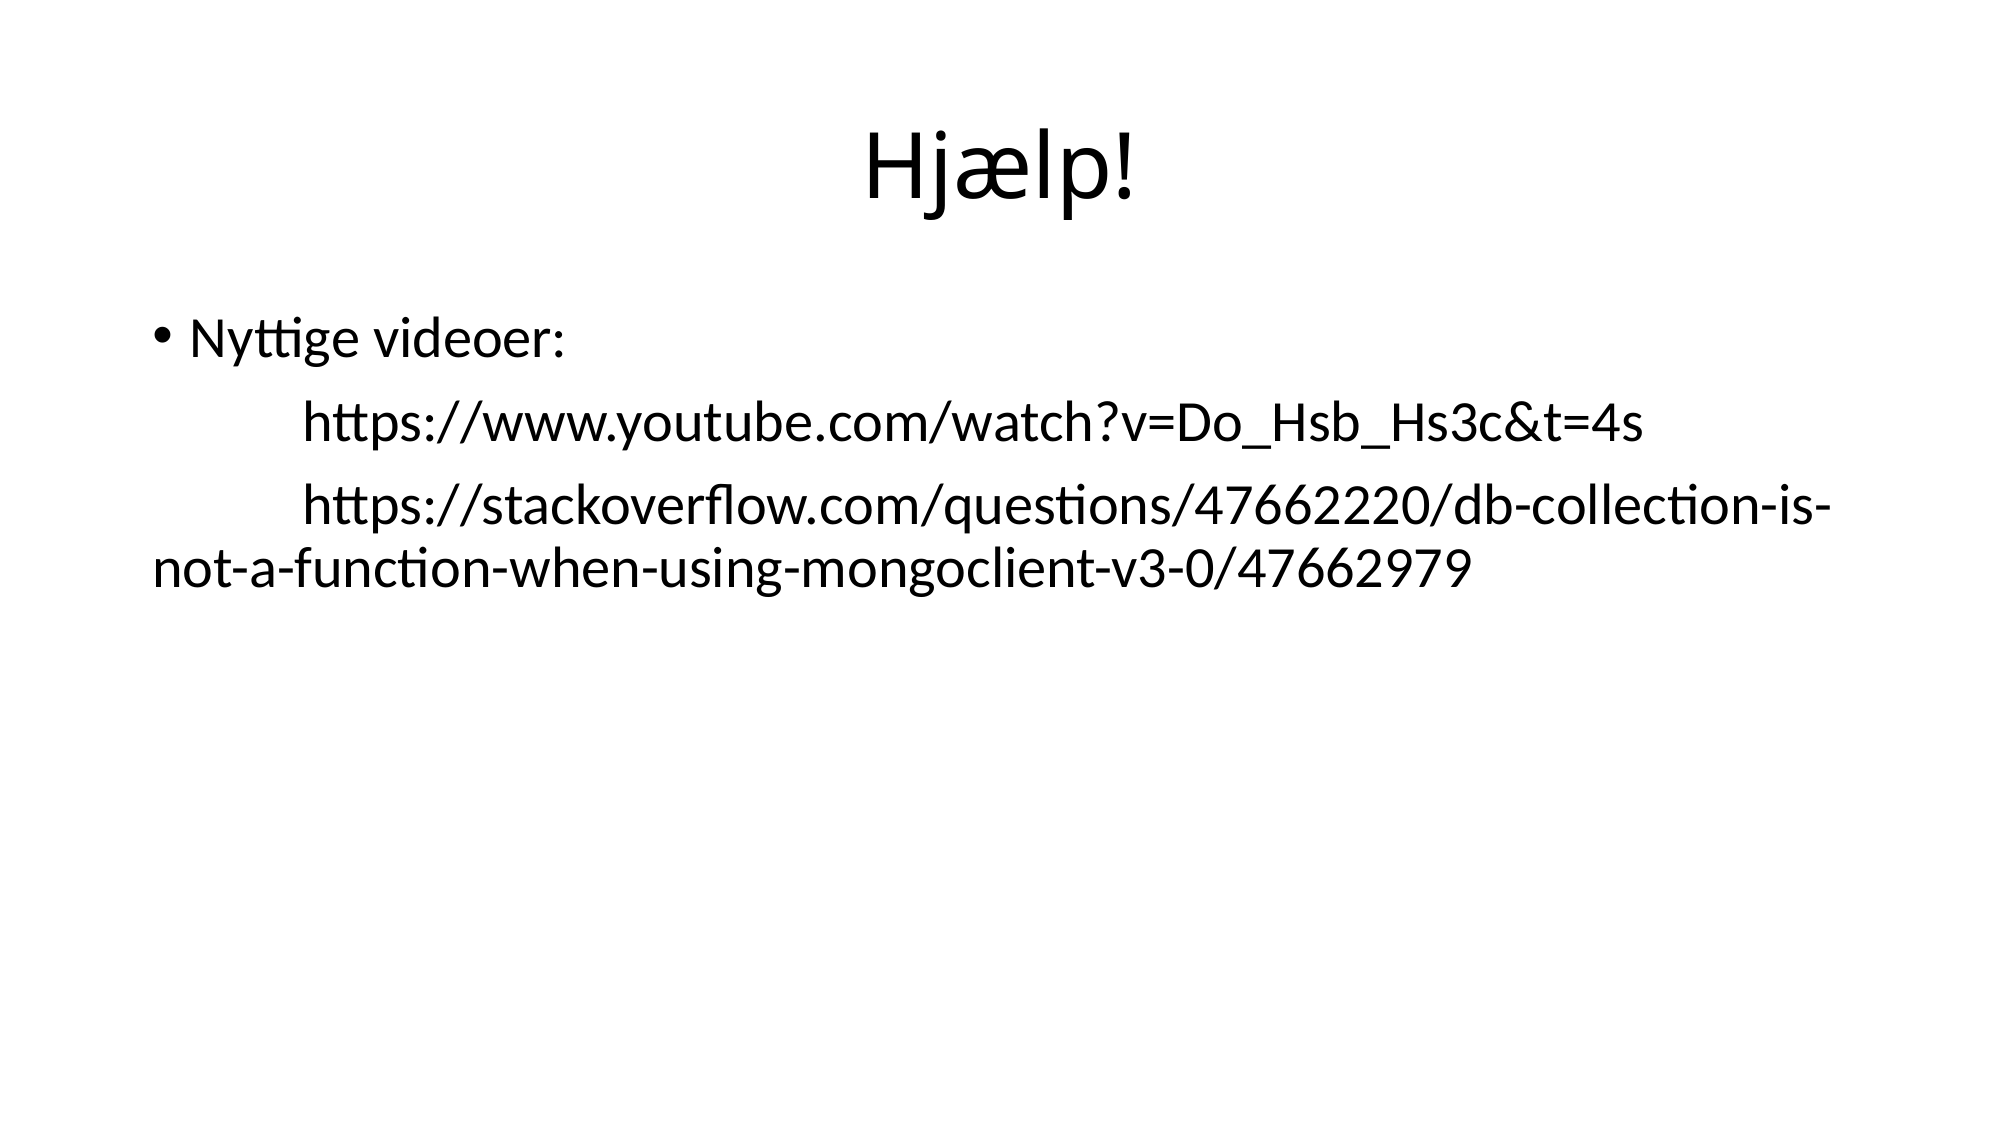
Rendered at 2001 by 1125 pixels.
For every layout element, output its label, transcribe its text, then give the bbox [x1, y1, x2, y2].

title Hjælp! [137, 59, 1863, 278]
list Nyttige videoer: https://www.youtube.com/watch?v=Do_Hsb_Hs3c&t=4s https://stackoverflow.com/questions/47662220/db-collection-is-not-a-function-when-using-mongoclient-v3-0/47662979 [137, 299, 1863, 1014]
